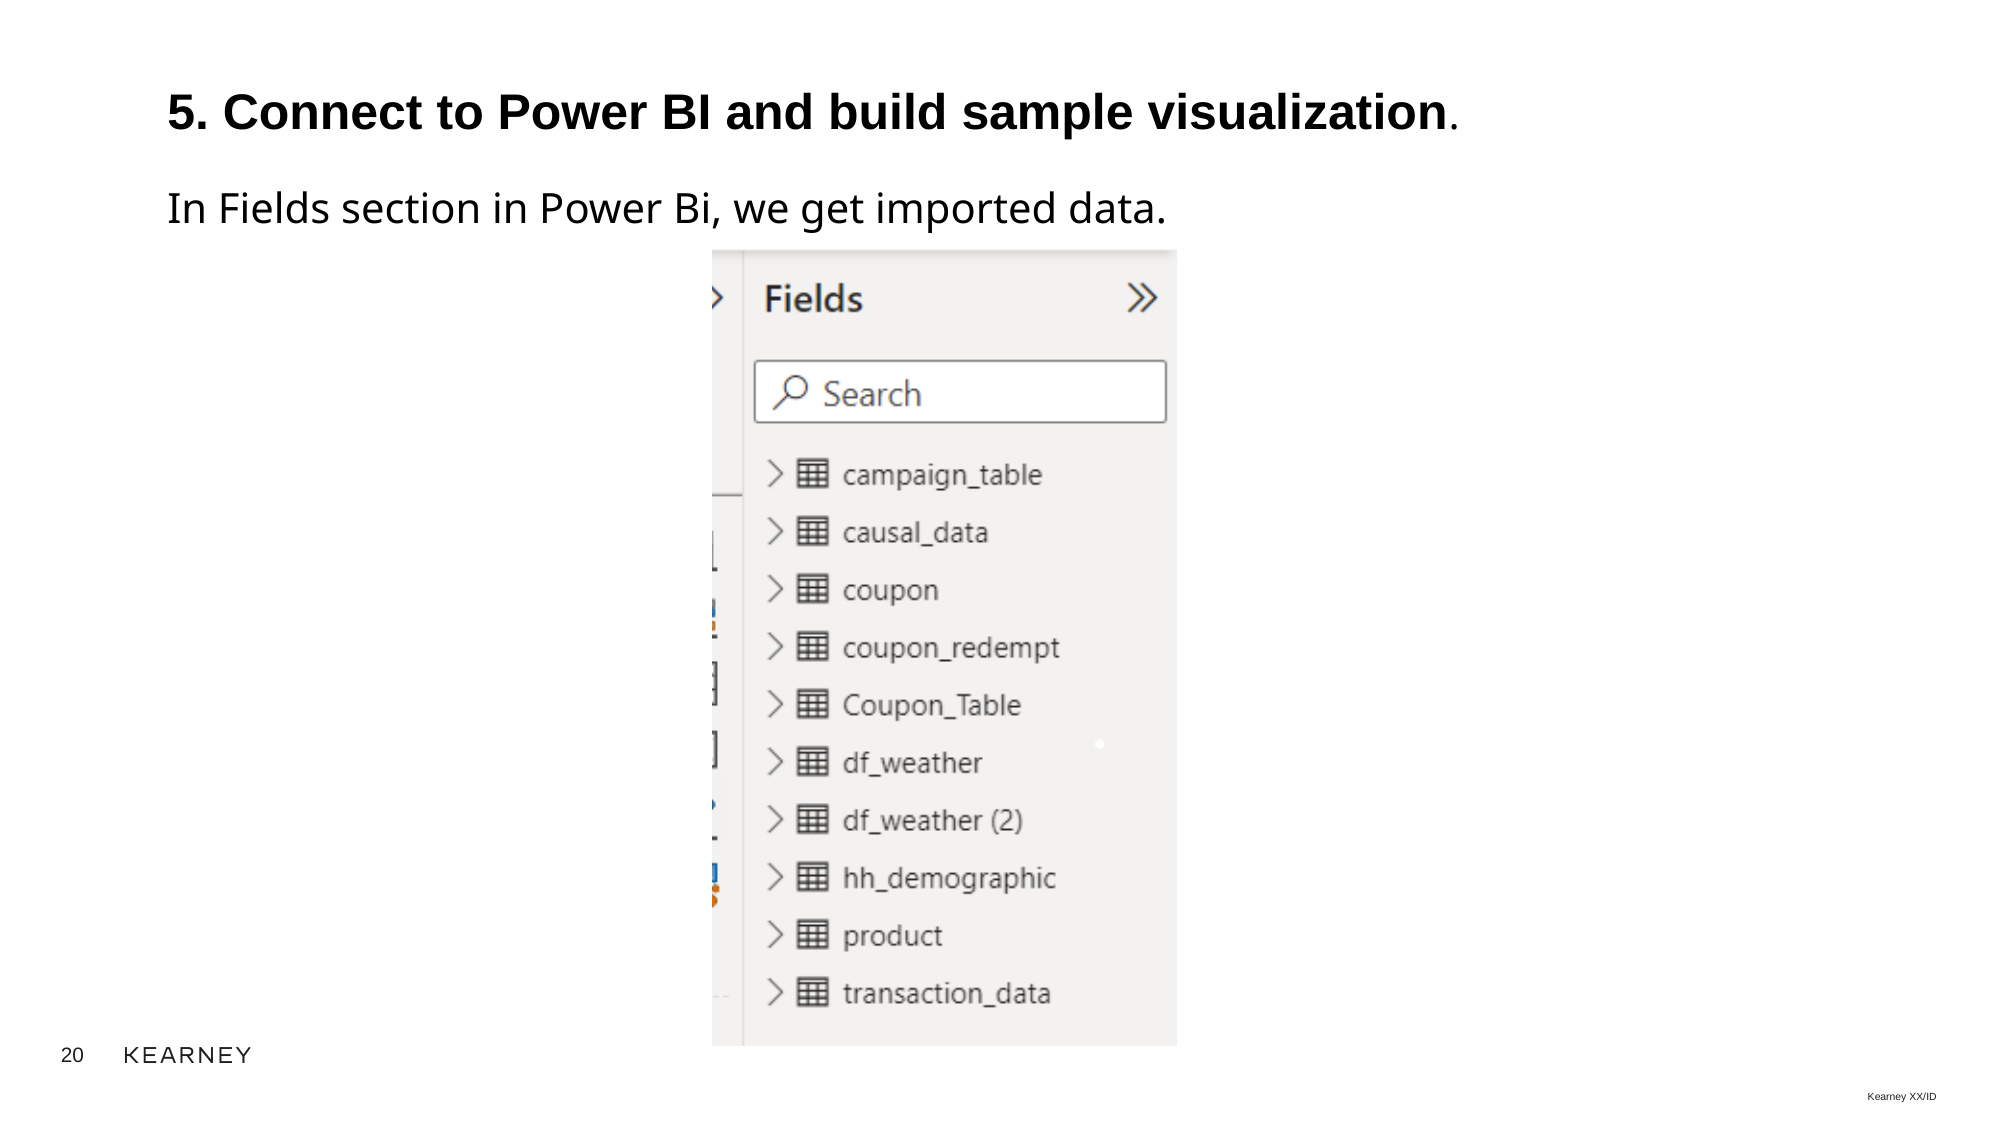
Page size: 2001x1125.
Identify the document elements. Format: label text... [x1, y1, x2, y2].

list 5. Connect to Power BI and build sample visualization. In Fields section in Power Bi, we get imported data. [99, 50, 1913, 1025]
picture [712, 249, 1177, 1046]
